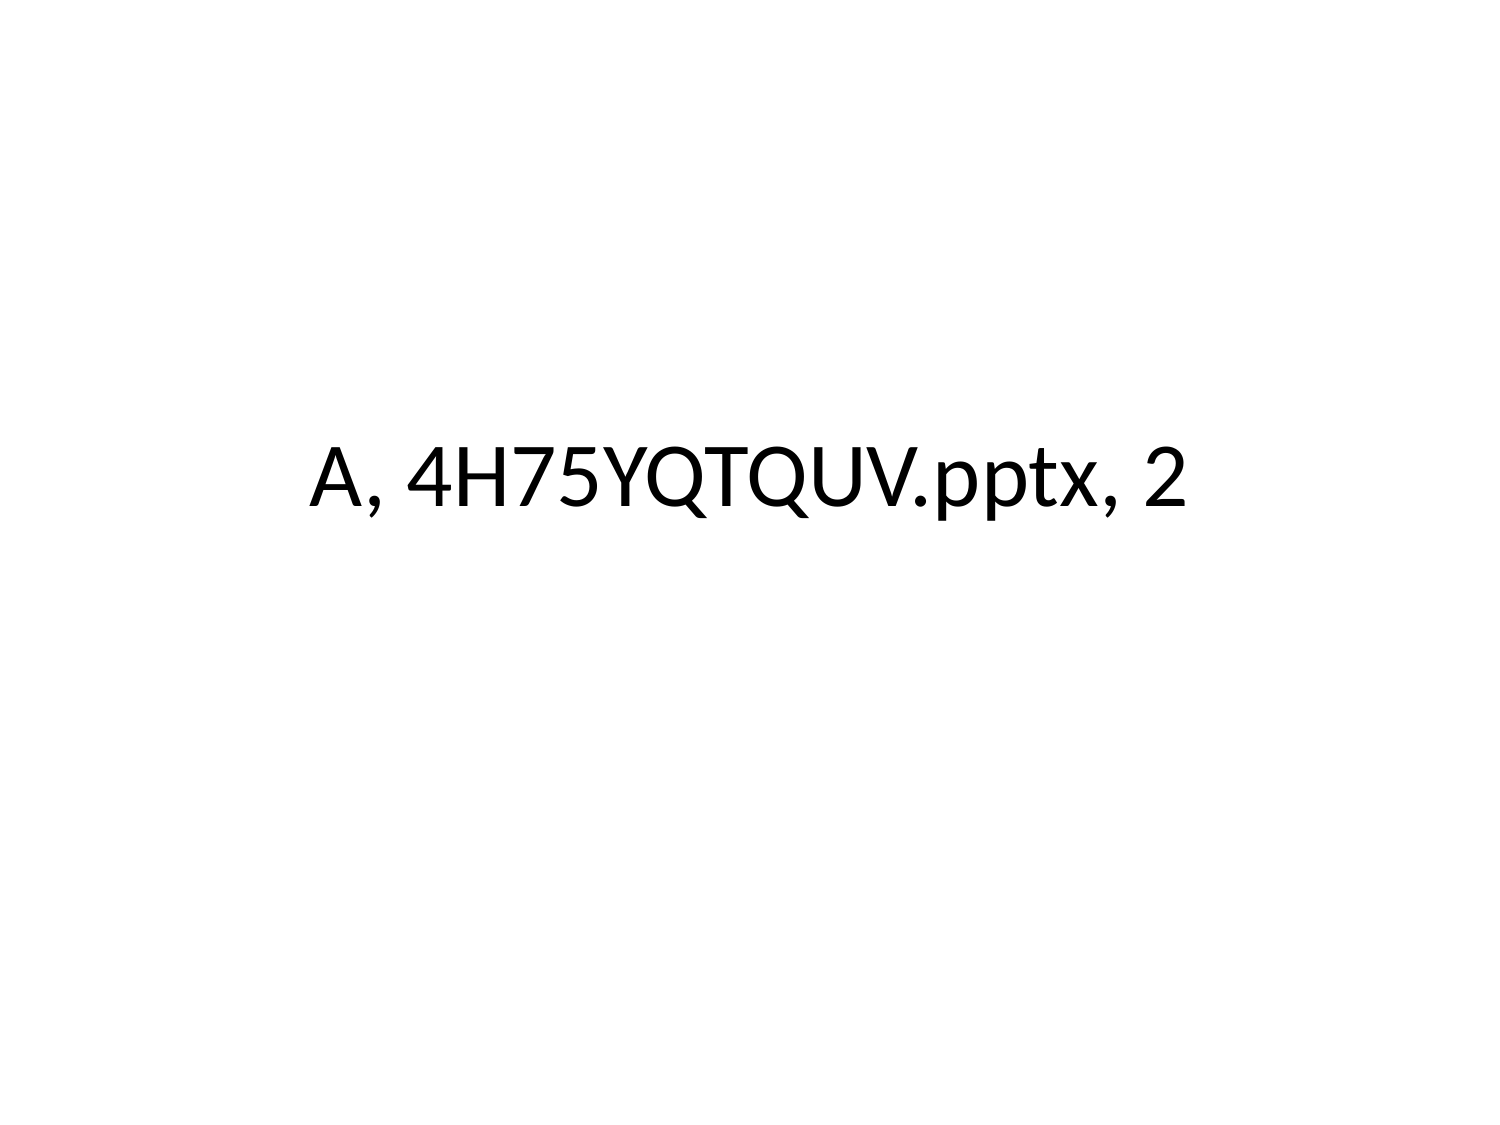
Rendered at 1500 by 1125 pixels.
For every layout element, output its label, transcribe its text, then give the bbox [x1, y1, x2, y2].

title A, 4H75YQTQUV.pptx, 2 [112, 349, 1388, 591]
